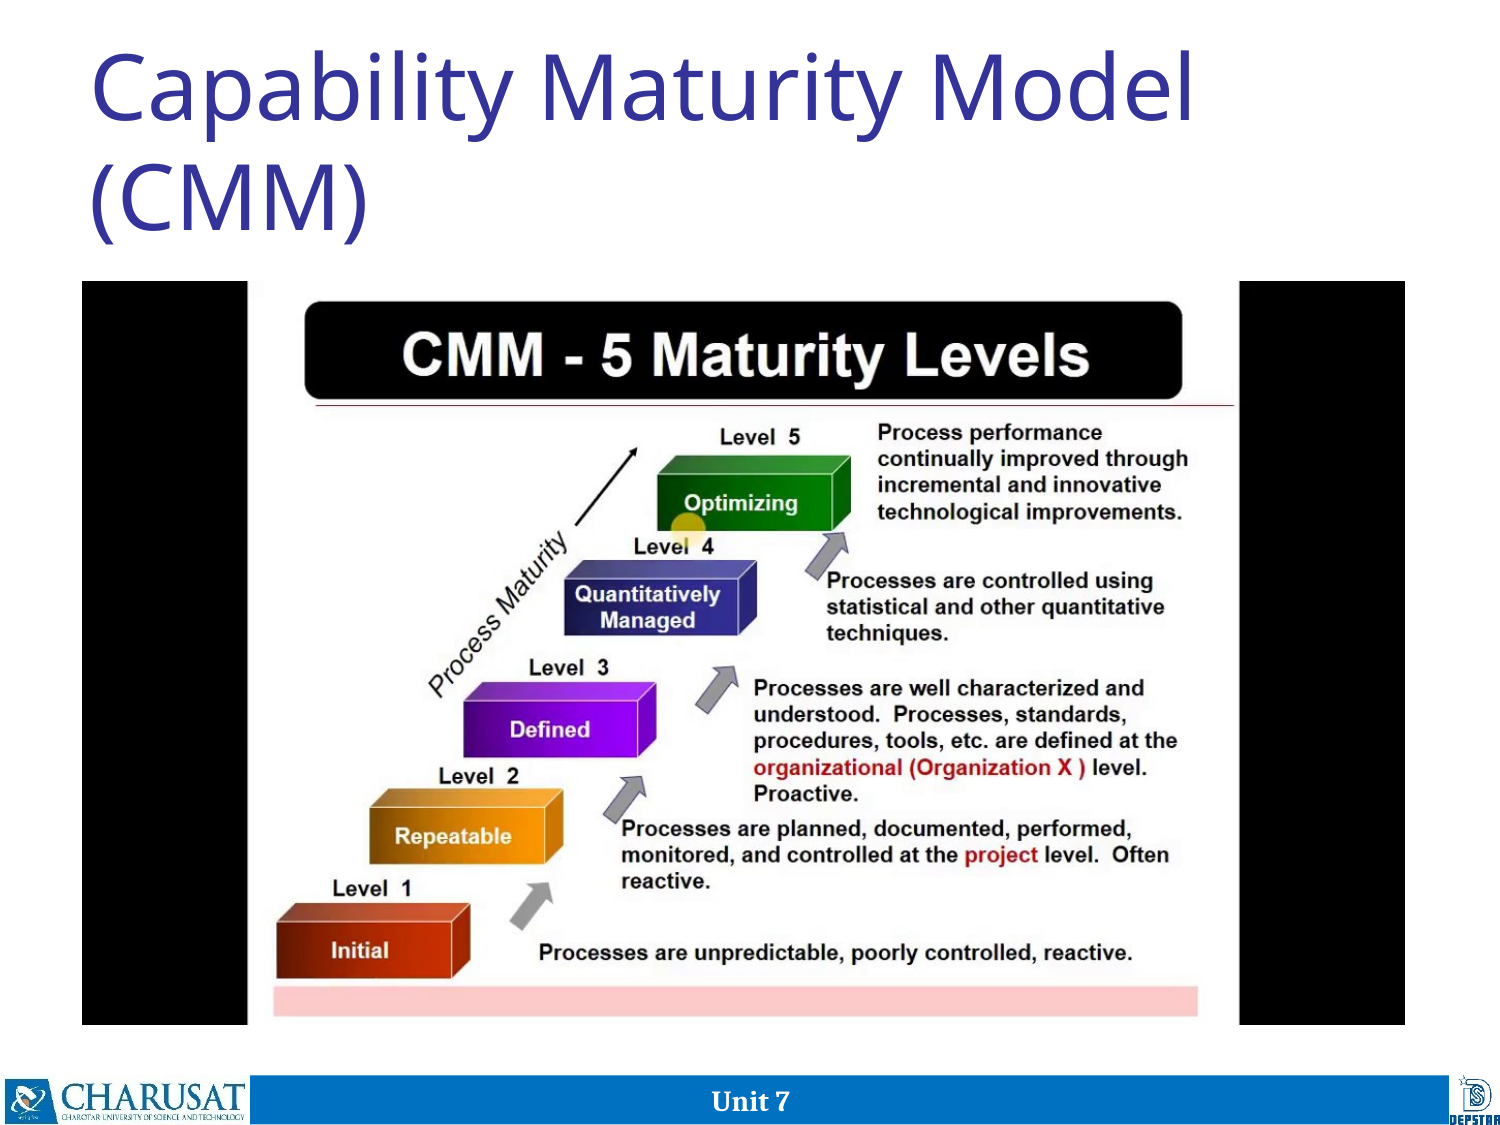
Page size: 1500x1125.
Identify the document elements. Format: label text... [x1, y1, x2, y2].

picture [0, 1075, 250, 1125]
text_box Unit 7 [251, 1075, 1447, 1125]
picture [81, 280, 1405, 1026]
title Capability Maturity Model (CMM) [75, 45, 1425, 233]
picture [1449, 1074, 1500, 1125]
